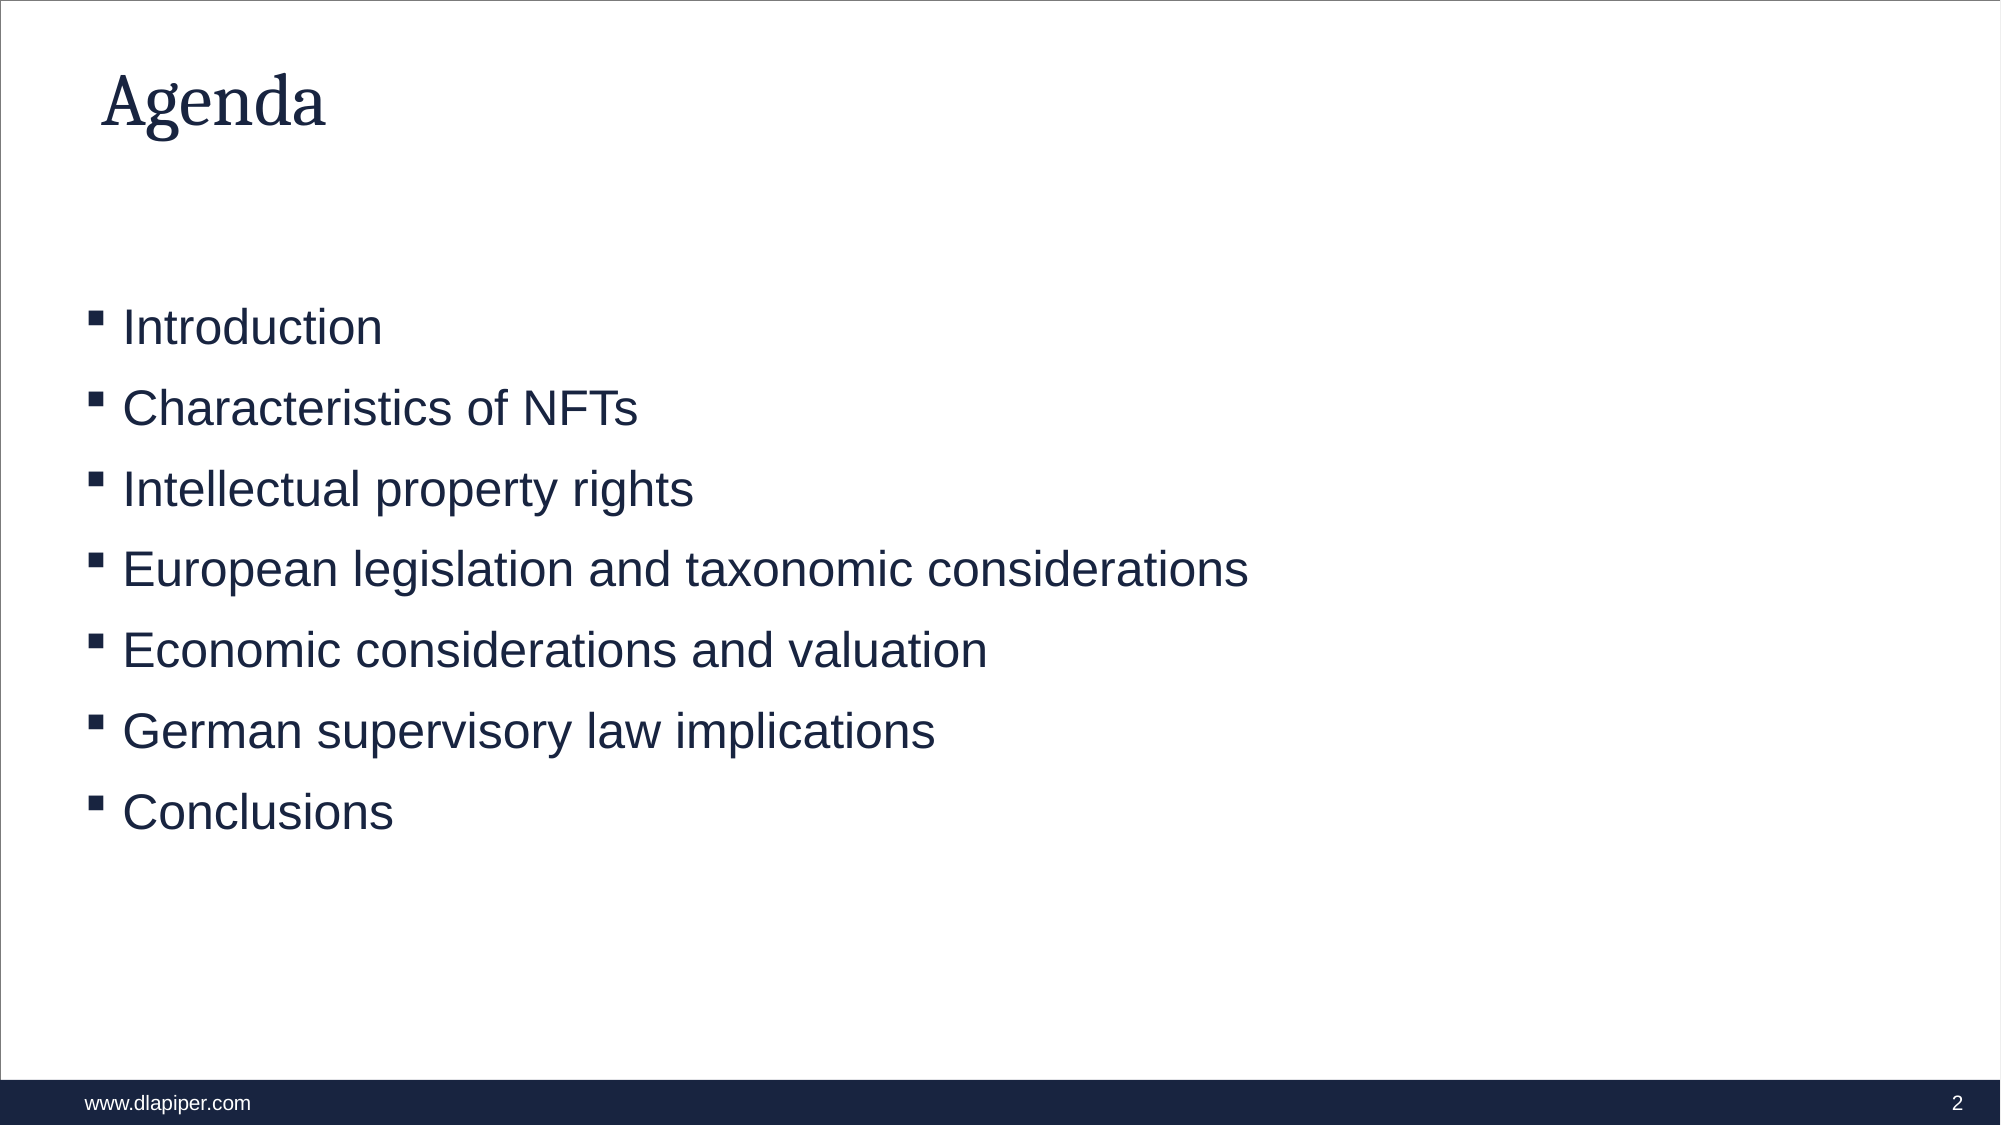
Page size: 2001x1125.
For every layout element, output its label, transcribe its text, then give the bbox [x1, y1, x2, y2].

title Agenda [84, 60, 1916, 156]
slide_number 2 [1915, 1079, 2000, 1125]
list Introduction Characteristics of NFTs Intellectual property rights European legislation and taxonomic considerations Economic considerations and valuation German supervisory law implications Conclusions [84, 223, 1916, 1026]
